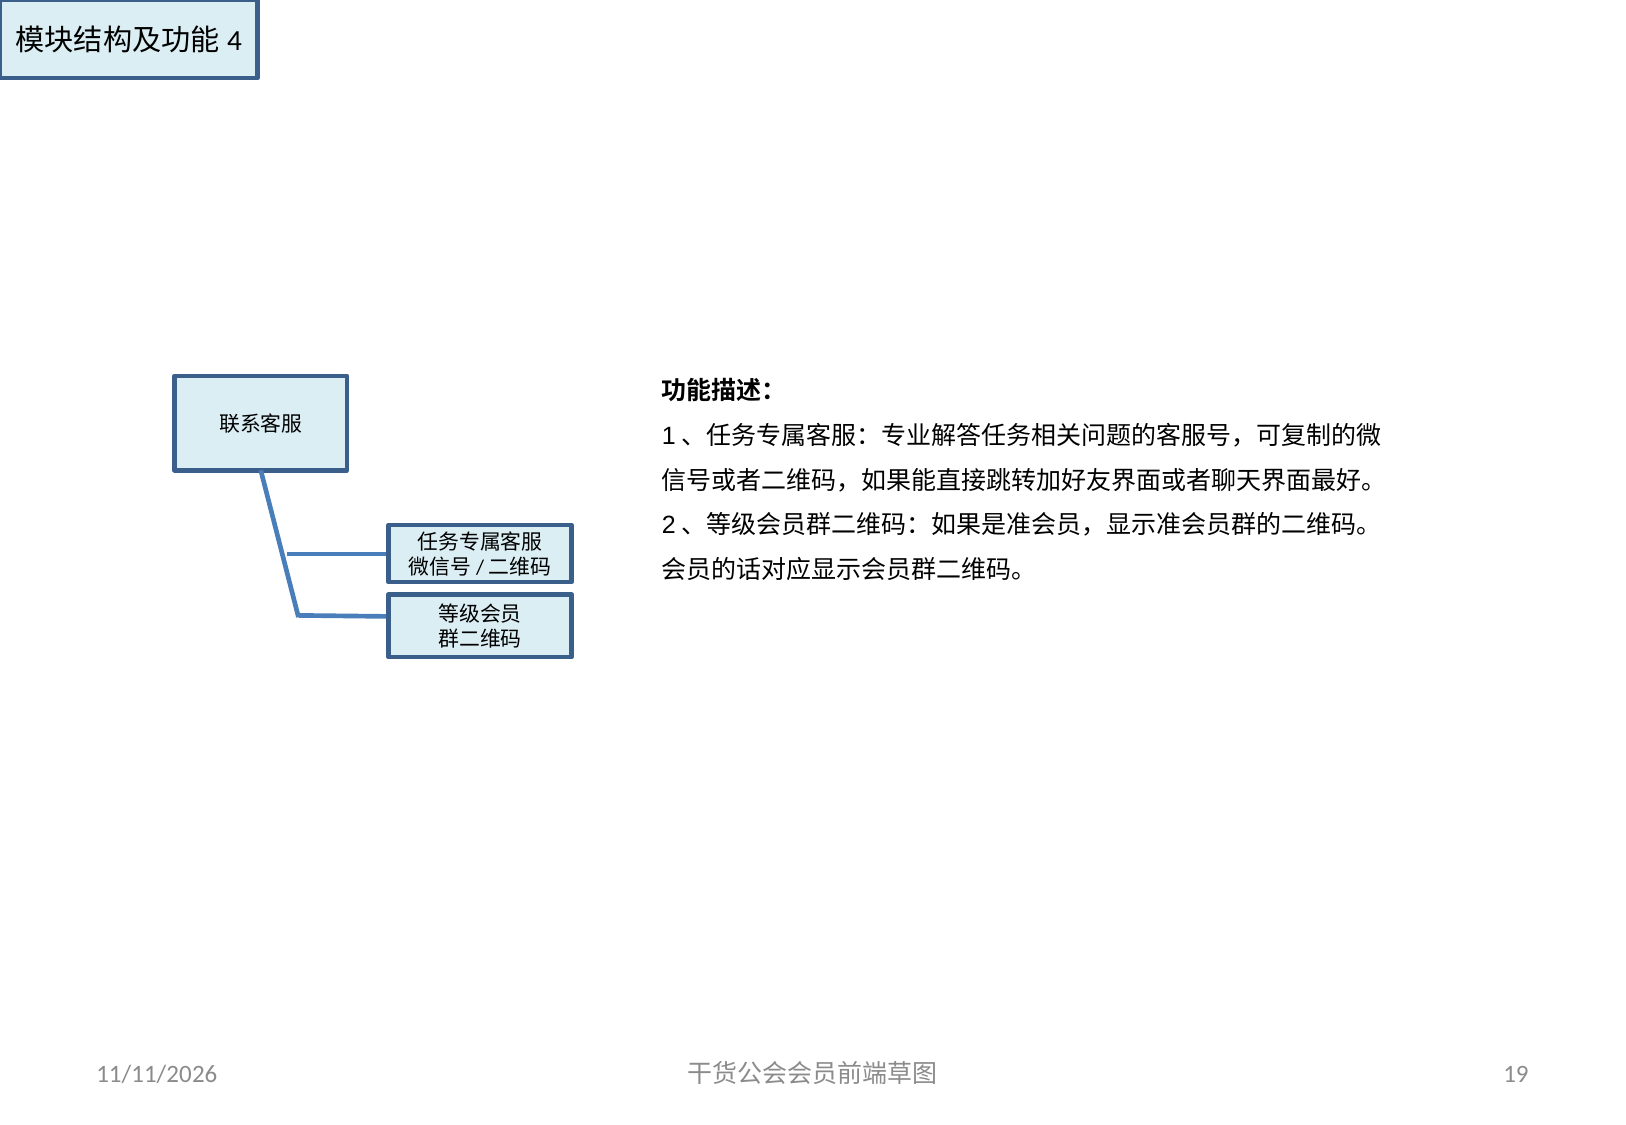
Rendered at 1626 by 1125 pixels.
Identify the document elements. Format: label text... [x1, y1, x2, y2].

slide_number 19 [1164, 1042, 1544, 1103]
text_box 功能描述： 1、任务专属客服：专业解答任务相关问题的客服号，可复制的微信号或者二维码，如果能直接跳转加好友界面或者聊天界面最好。 2、等级会员群二维码：如果是准会员，显示准会员群的二维码。会员的话对应显示会员群二维码。 [647, 352, 1404, 592]
text_box 模块结构及功能4 [0, 0, 259, 80]
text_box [174, 375, 572, 658]
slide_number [81, 1042, 461, 1103]
footer 干货公会会员前端草图 [555, 1042, 1070, 1103]
